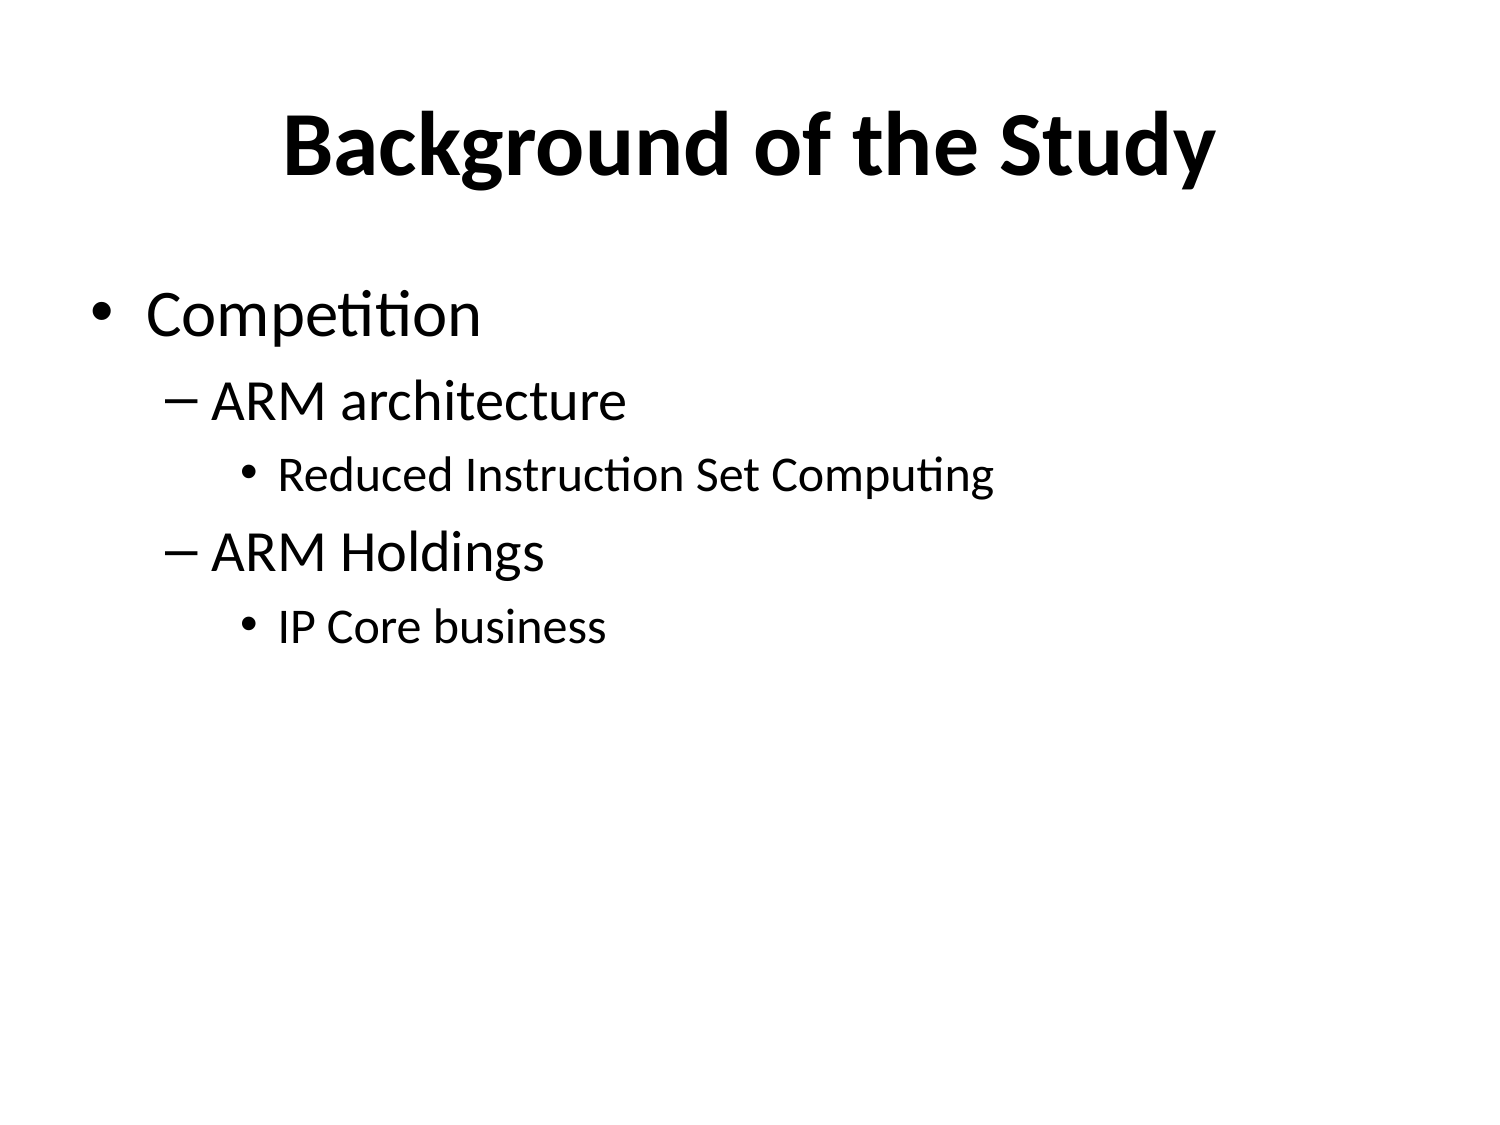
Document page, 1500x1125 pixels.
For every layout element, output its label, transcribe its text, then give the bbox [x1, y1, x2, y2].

list Competition ARM architecture Reduced Instruction Set Computing ARM Holdings IP Core business [75, 262, 1425, 1005]
title Background of the Study [75, 45, 1425, 233]
